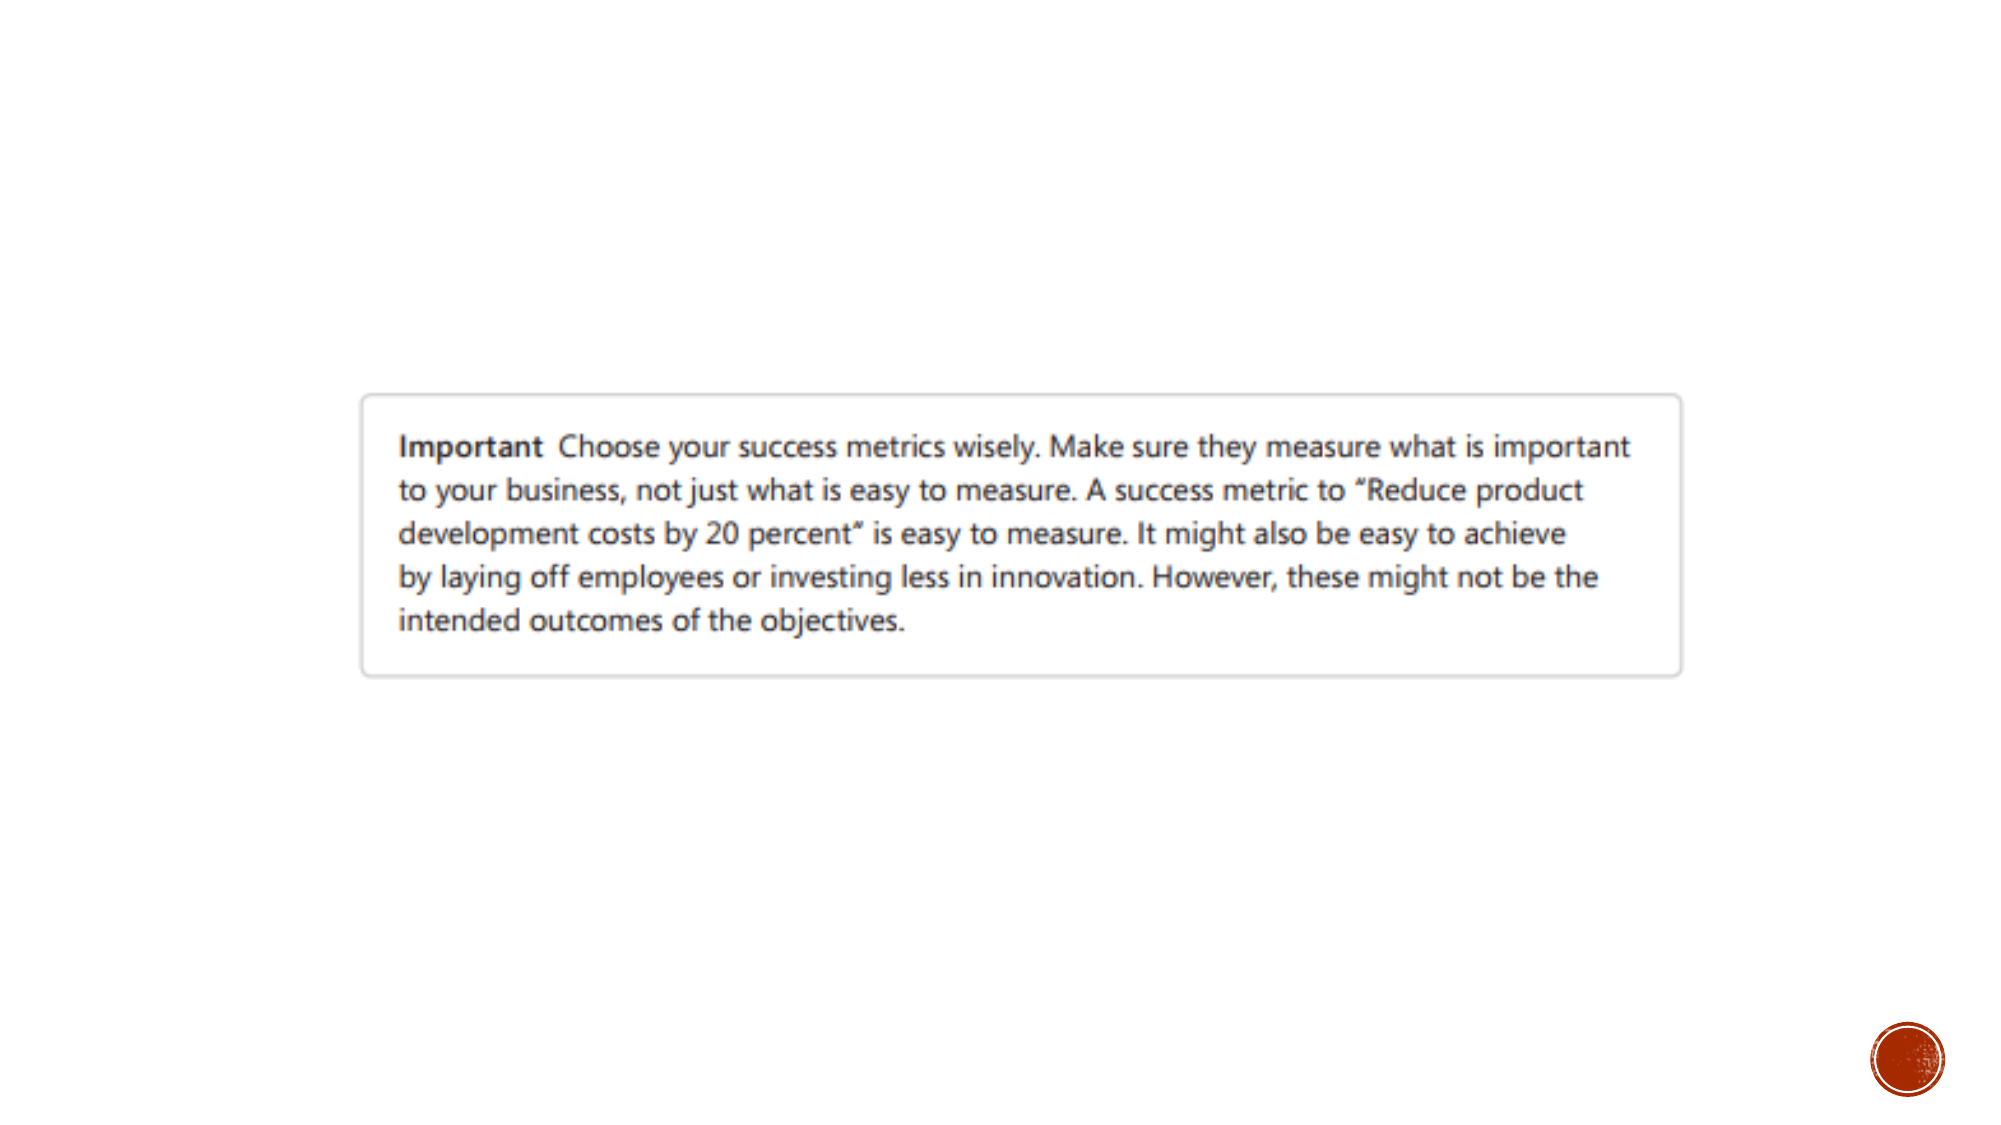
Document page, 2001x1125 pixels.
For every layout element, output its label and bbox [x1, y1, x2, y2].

picture [344, 381, 1703, 698]
